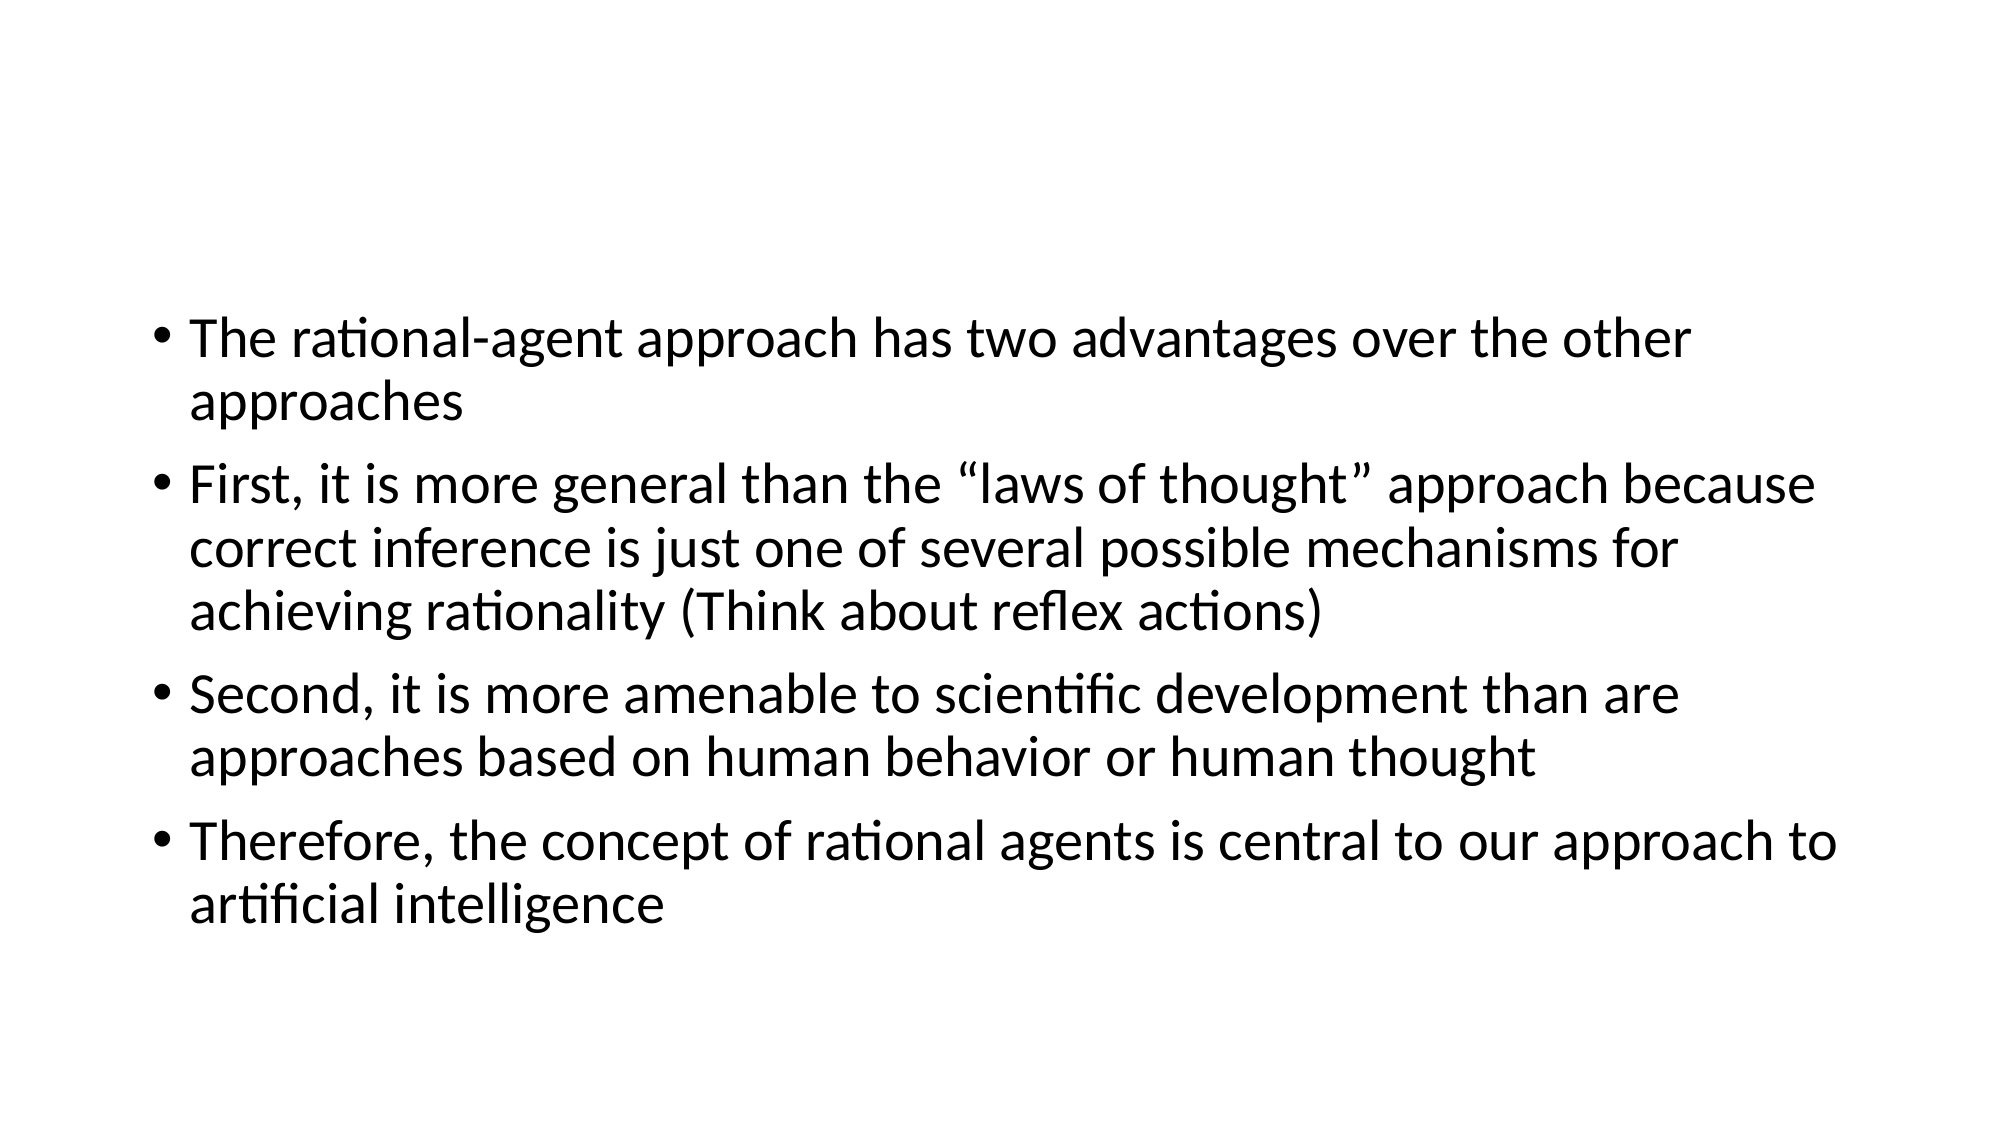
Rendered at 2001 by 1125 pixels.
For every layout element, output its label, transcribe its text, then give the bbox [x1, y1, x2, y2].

list The rational-agent approach has two advantages over the other approaches First, it is more general than the “laws of thought” approach because correct inference is just one of several possible mechanisms for achieving rationality (Think about reflex actions) Second, it is more amenable to scientific development than are approaches based on human behavior or human thought Therefore, the concept of rational agents is central to our approach to artificial intelligence [137, 299, 1863, 1014]
